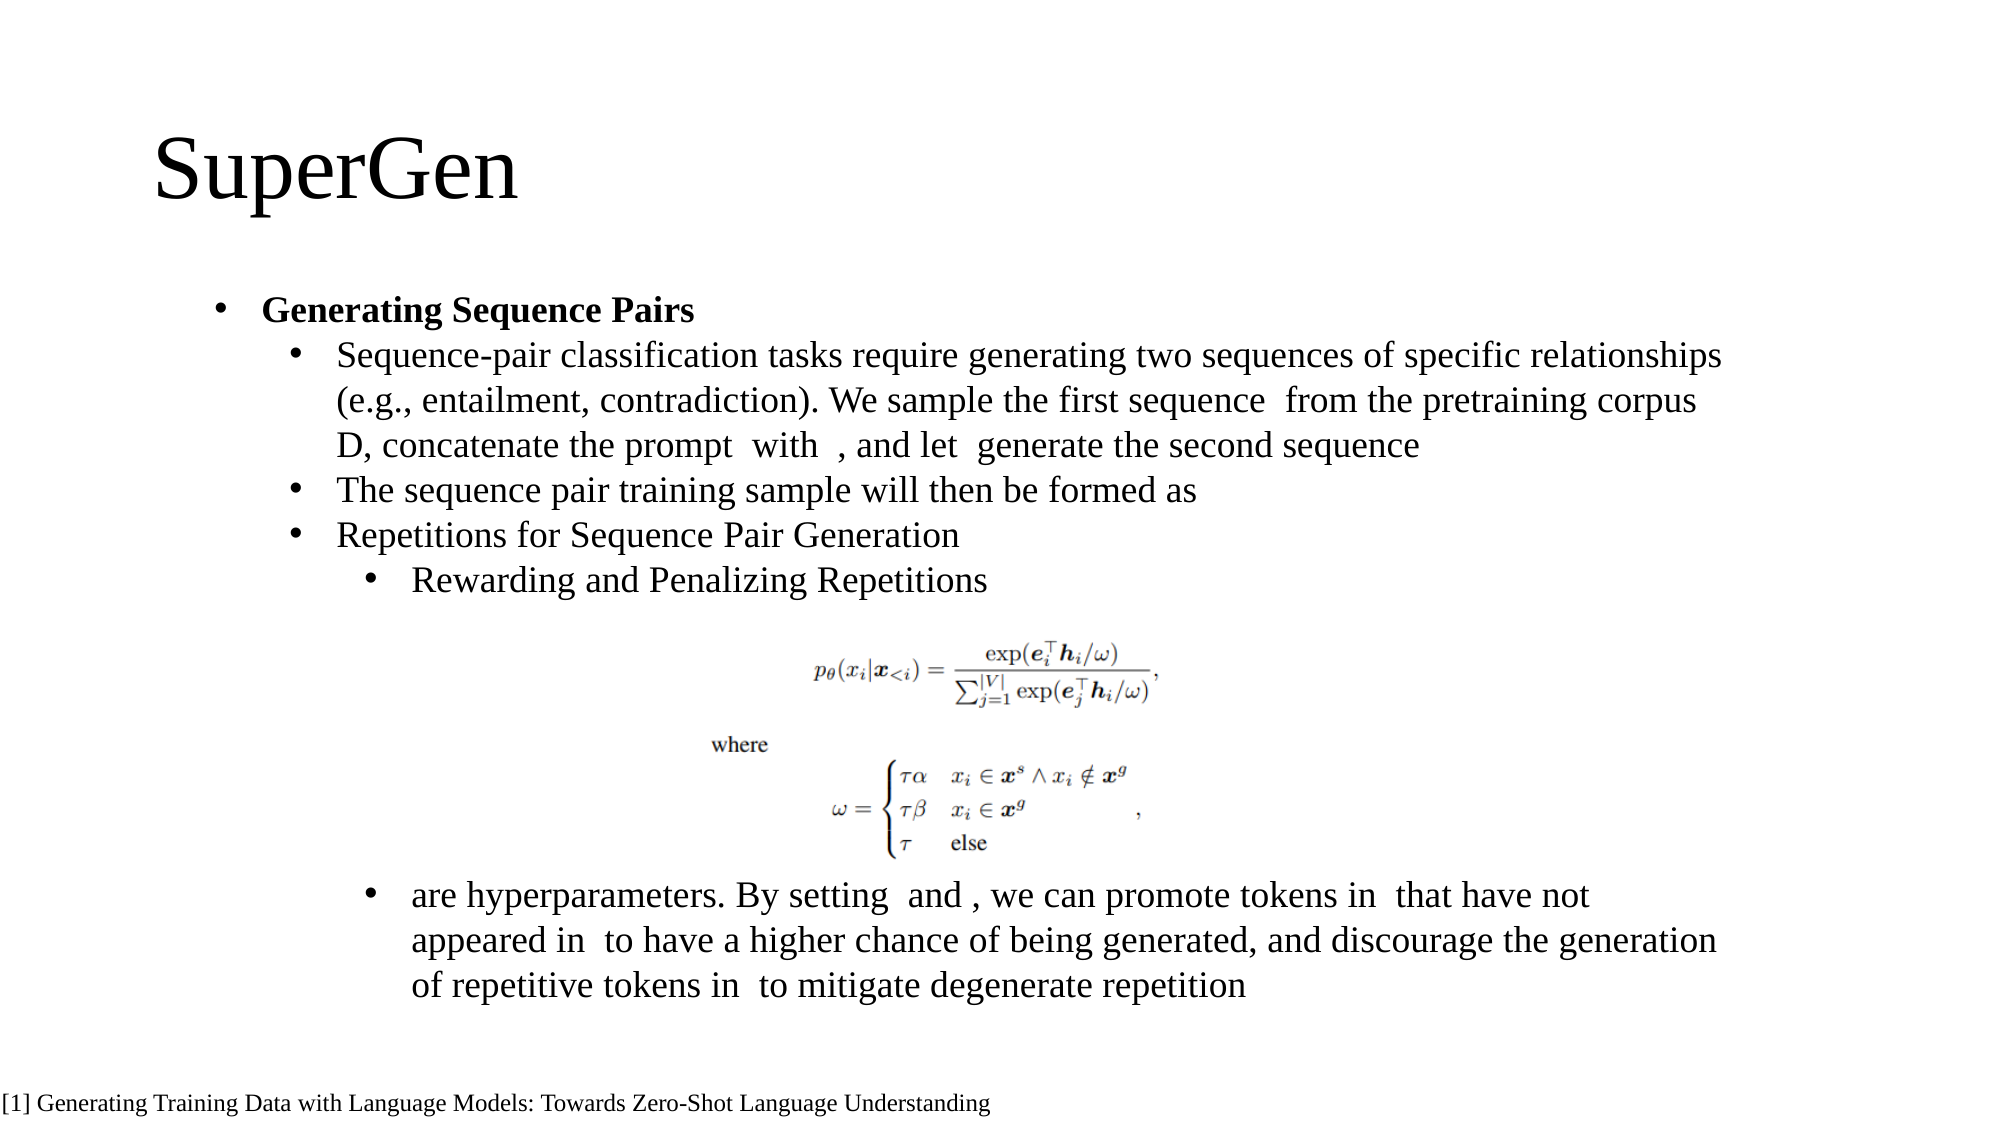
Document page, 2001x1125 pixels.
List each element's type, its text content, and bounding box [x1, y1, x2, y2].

picture [701, 613, 1208, 866]
title SuperGen [137, 59, 1863, 278]
text_box [1] Generating Training Data with Language Models: Towards Zero-Shot Language Understanding [0, 1079, 1378, 1125]
